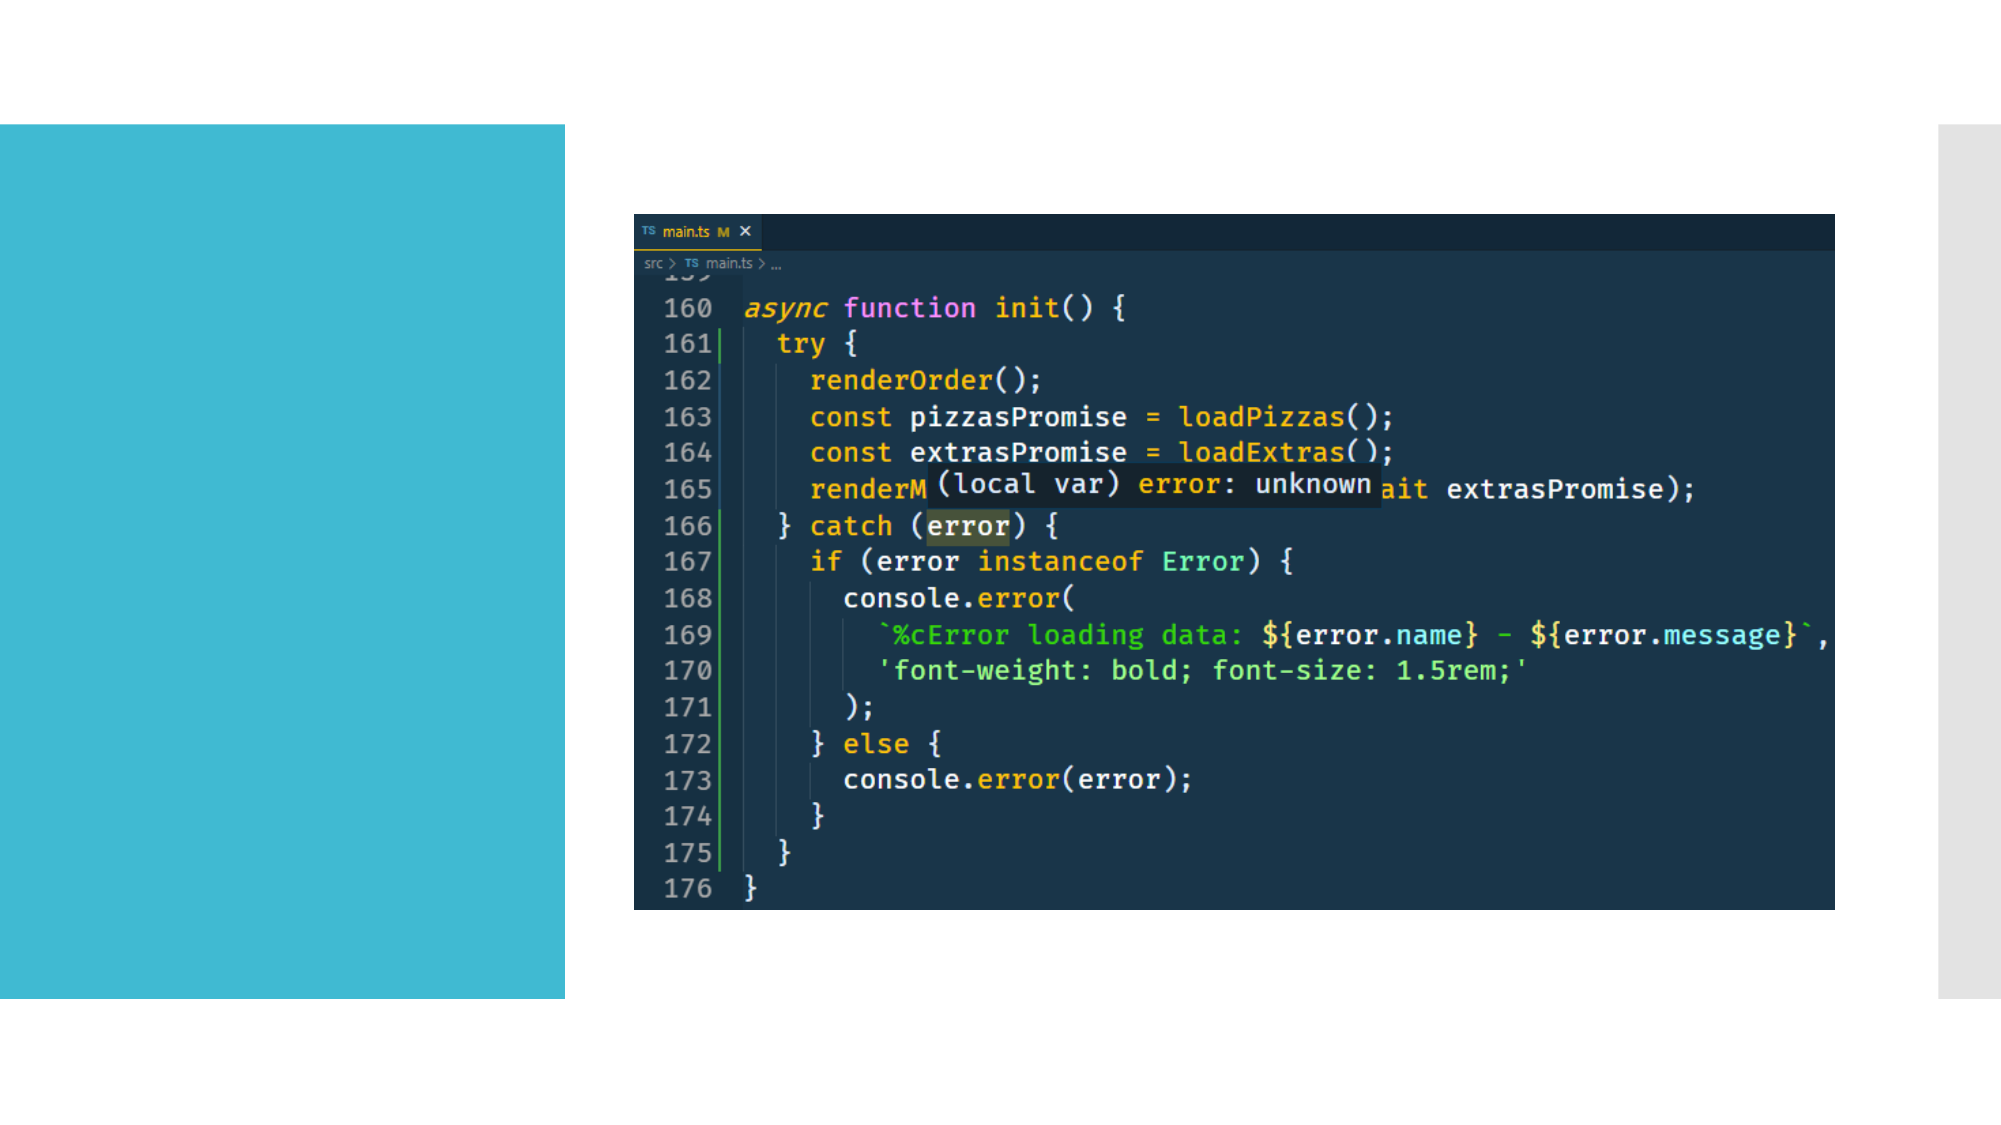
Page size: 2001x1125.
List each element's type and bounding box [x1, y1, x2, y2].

list [634, 213, 1835, 910]
